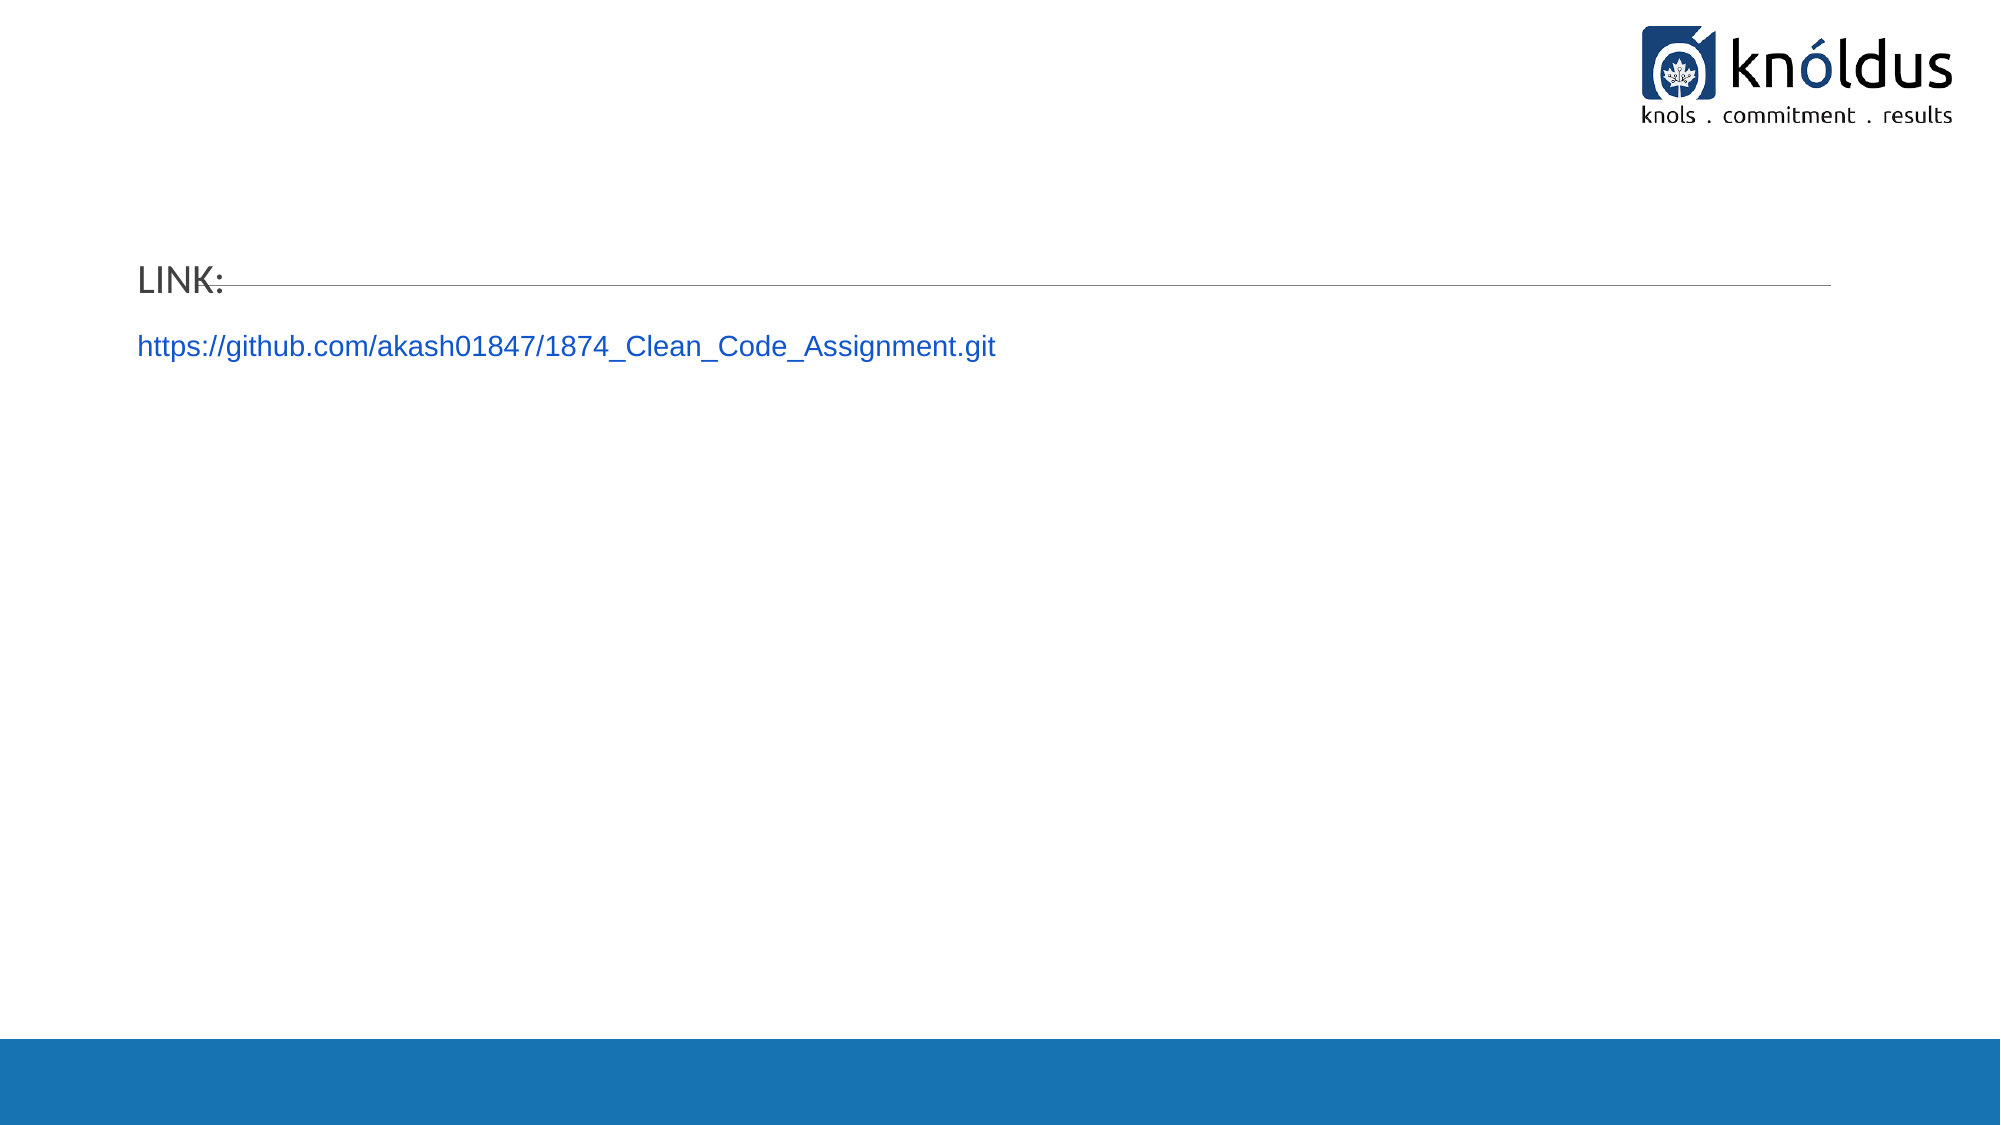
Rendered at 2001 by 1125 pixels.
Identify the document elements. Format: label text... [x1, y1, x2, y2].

list LINK: https://github.com/akash01847/1874_Clean_Code_Assignment.git [137, 170, 1863, 1014]
picture [1641, 26, 1952, 123]
